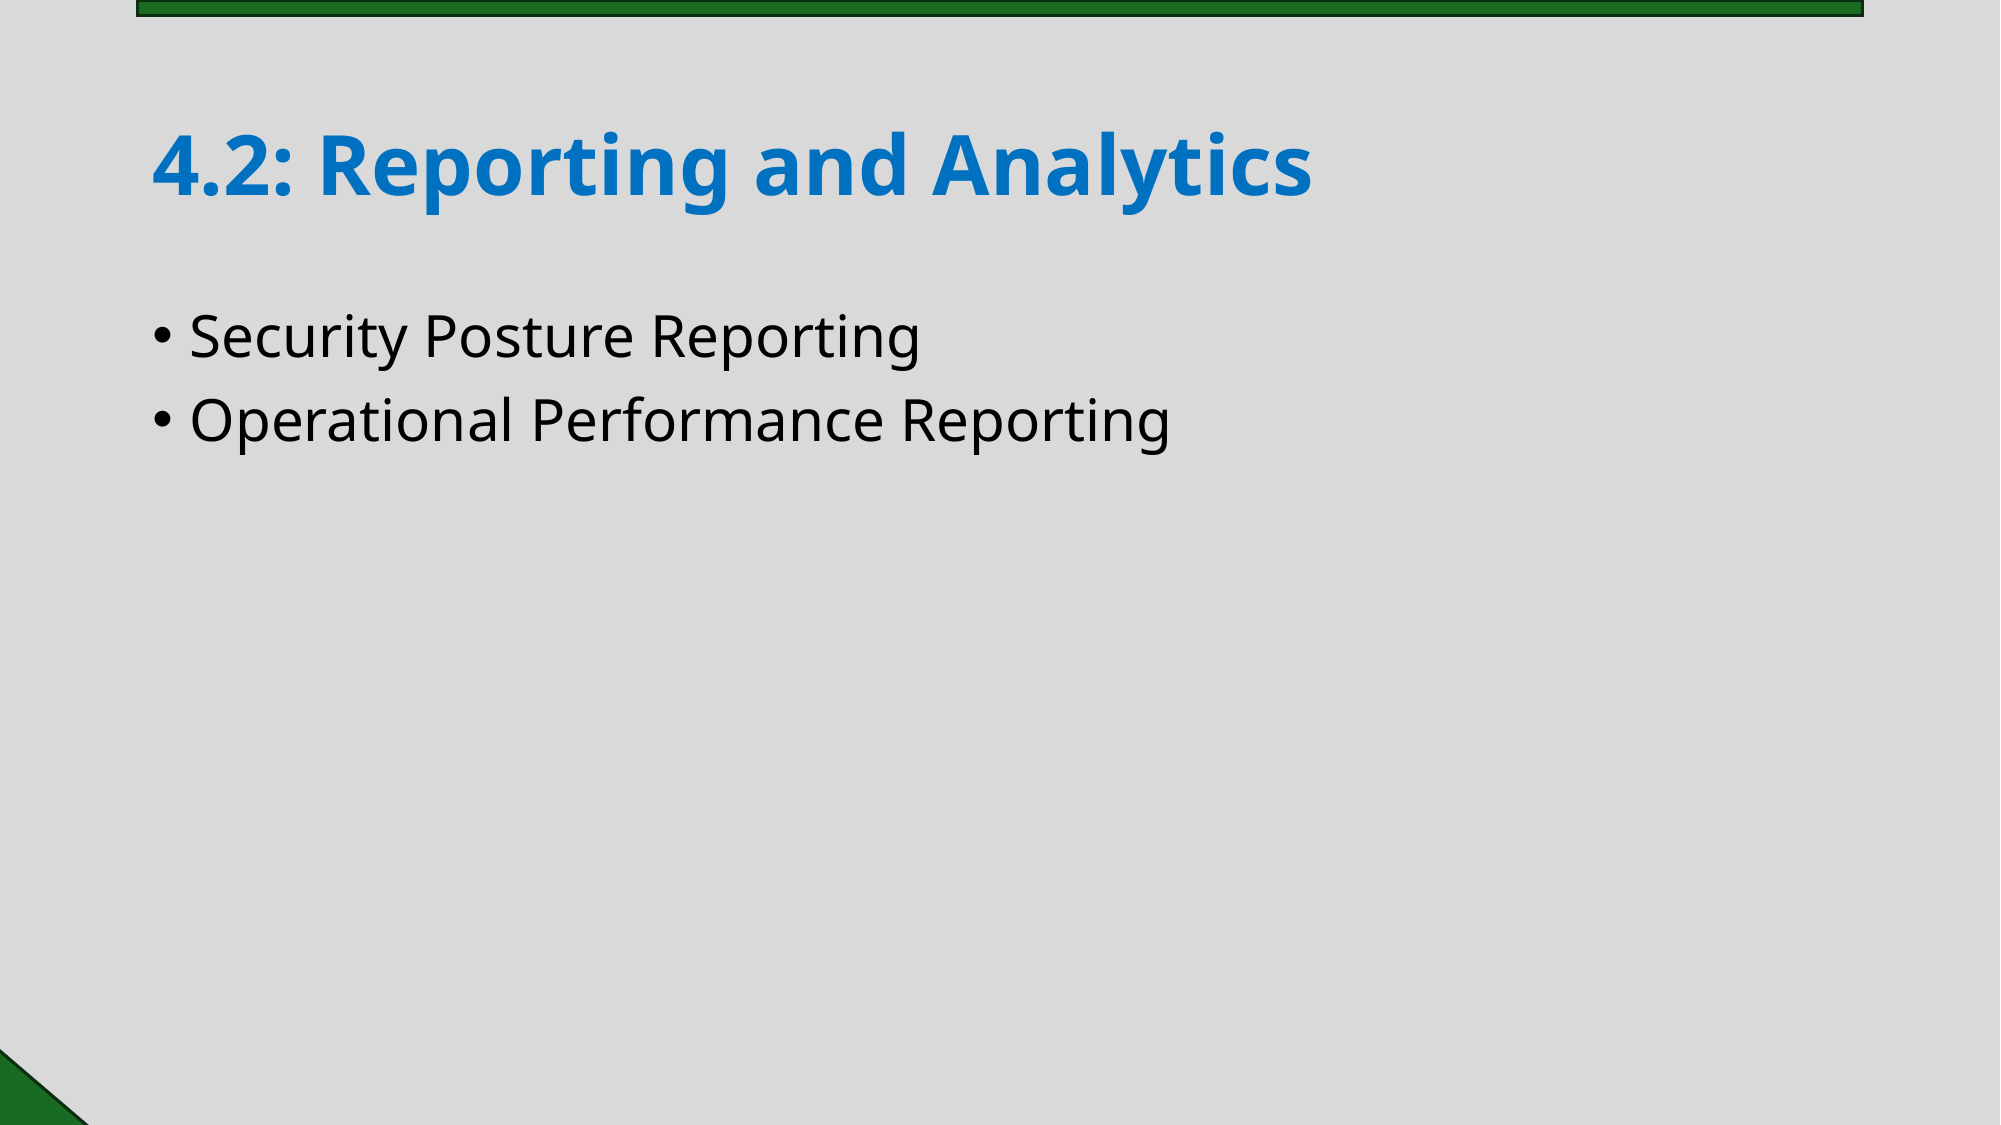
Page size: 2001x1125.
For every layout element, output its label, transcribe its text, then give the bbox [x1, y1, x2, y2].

list Security Posture Reporting Operational Performance Reporting [137, 299, 1863, 1014]
title 4.2: Reporting and Analytics [137, 59, 1863, 278]
